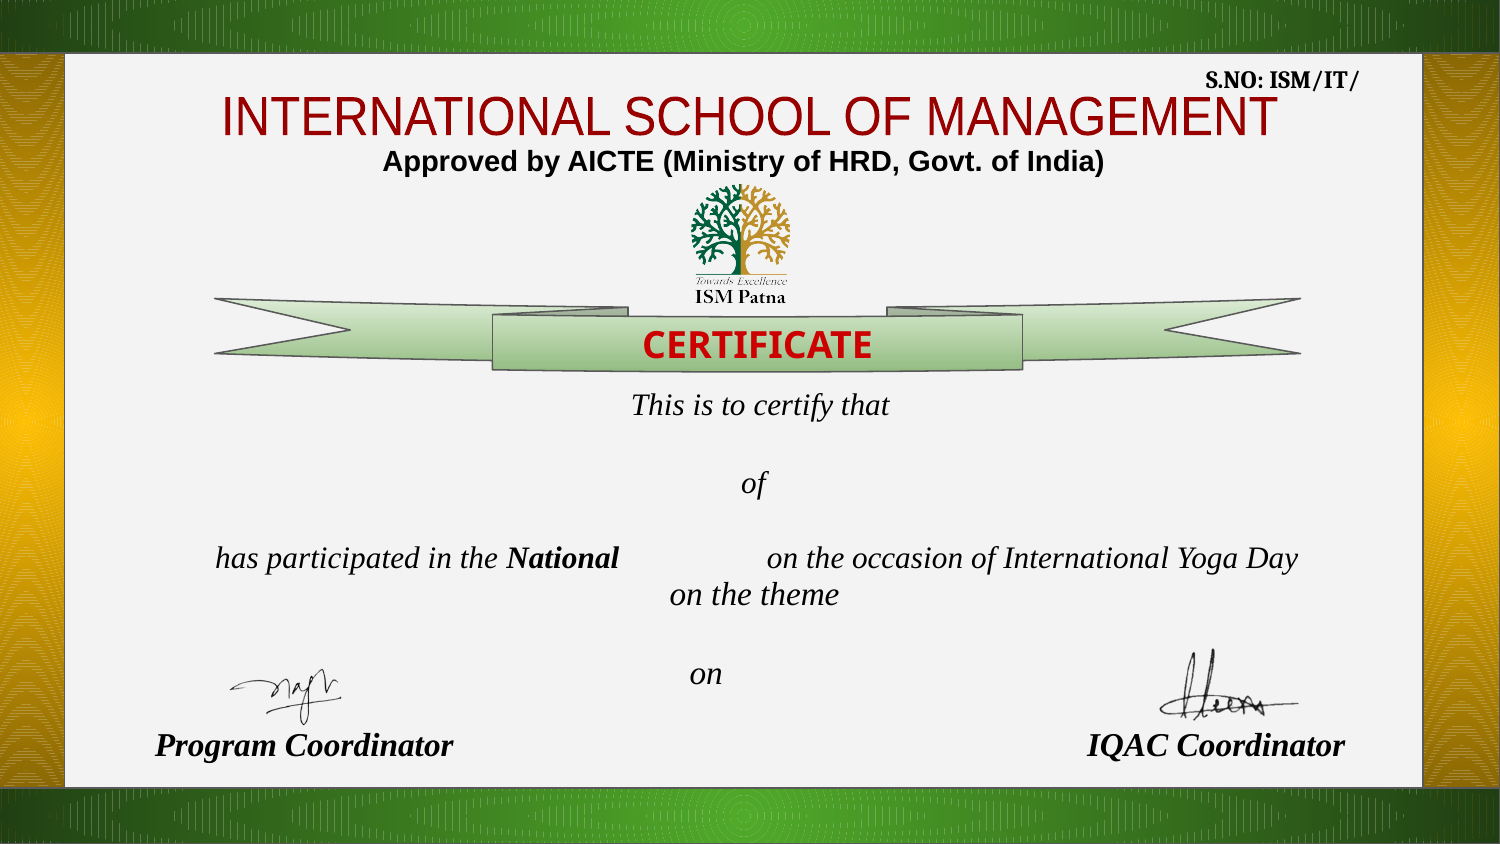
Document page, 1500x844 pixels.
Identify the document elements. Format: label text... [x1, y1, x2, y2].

text_box [0, 788, 1500, 844]
text_box of has participated in the National on the occasion of International Yoga Day [163, 409, 1351, 653]
picture [192, 605, 396, 764]
text_box CERTIFICATE [214, 298, 1301, 372]
text_box [0, 54, 65, 788]
text_box [1423, 54, 1500, 788]
picture [1120, 639, 1319, 730]
text_box IQAC Coordinator [1072, 708, 1437, 764]
text_box Program Coordinator [400, 708, 492, 764]
text_box Approved by AICTE (Ministry of HRD, Govt. of India) [172, 127, 1316, 194]
text_box on the theme on [475, 564, 1035, 734]
text_box This is to certify that [615, 369, 923, 409]
text_box Program Coordinator [139, 708, 187, 764]
picture [673, 180, 806, 309]
text_box S.NO: ISM/IT/ [1191, 48, 1437, 109]
text_box [0, 0, 1500, 54]
